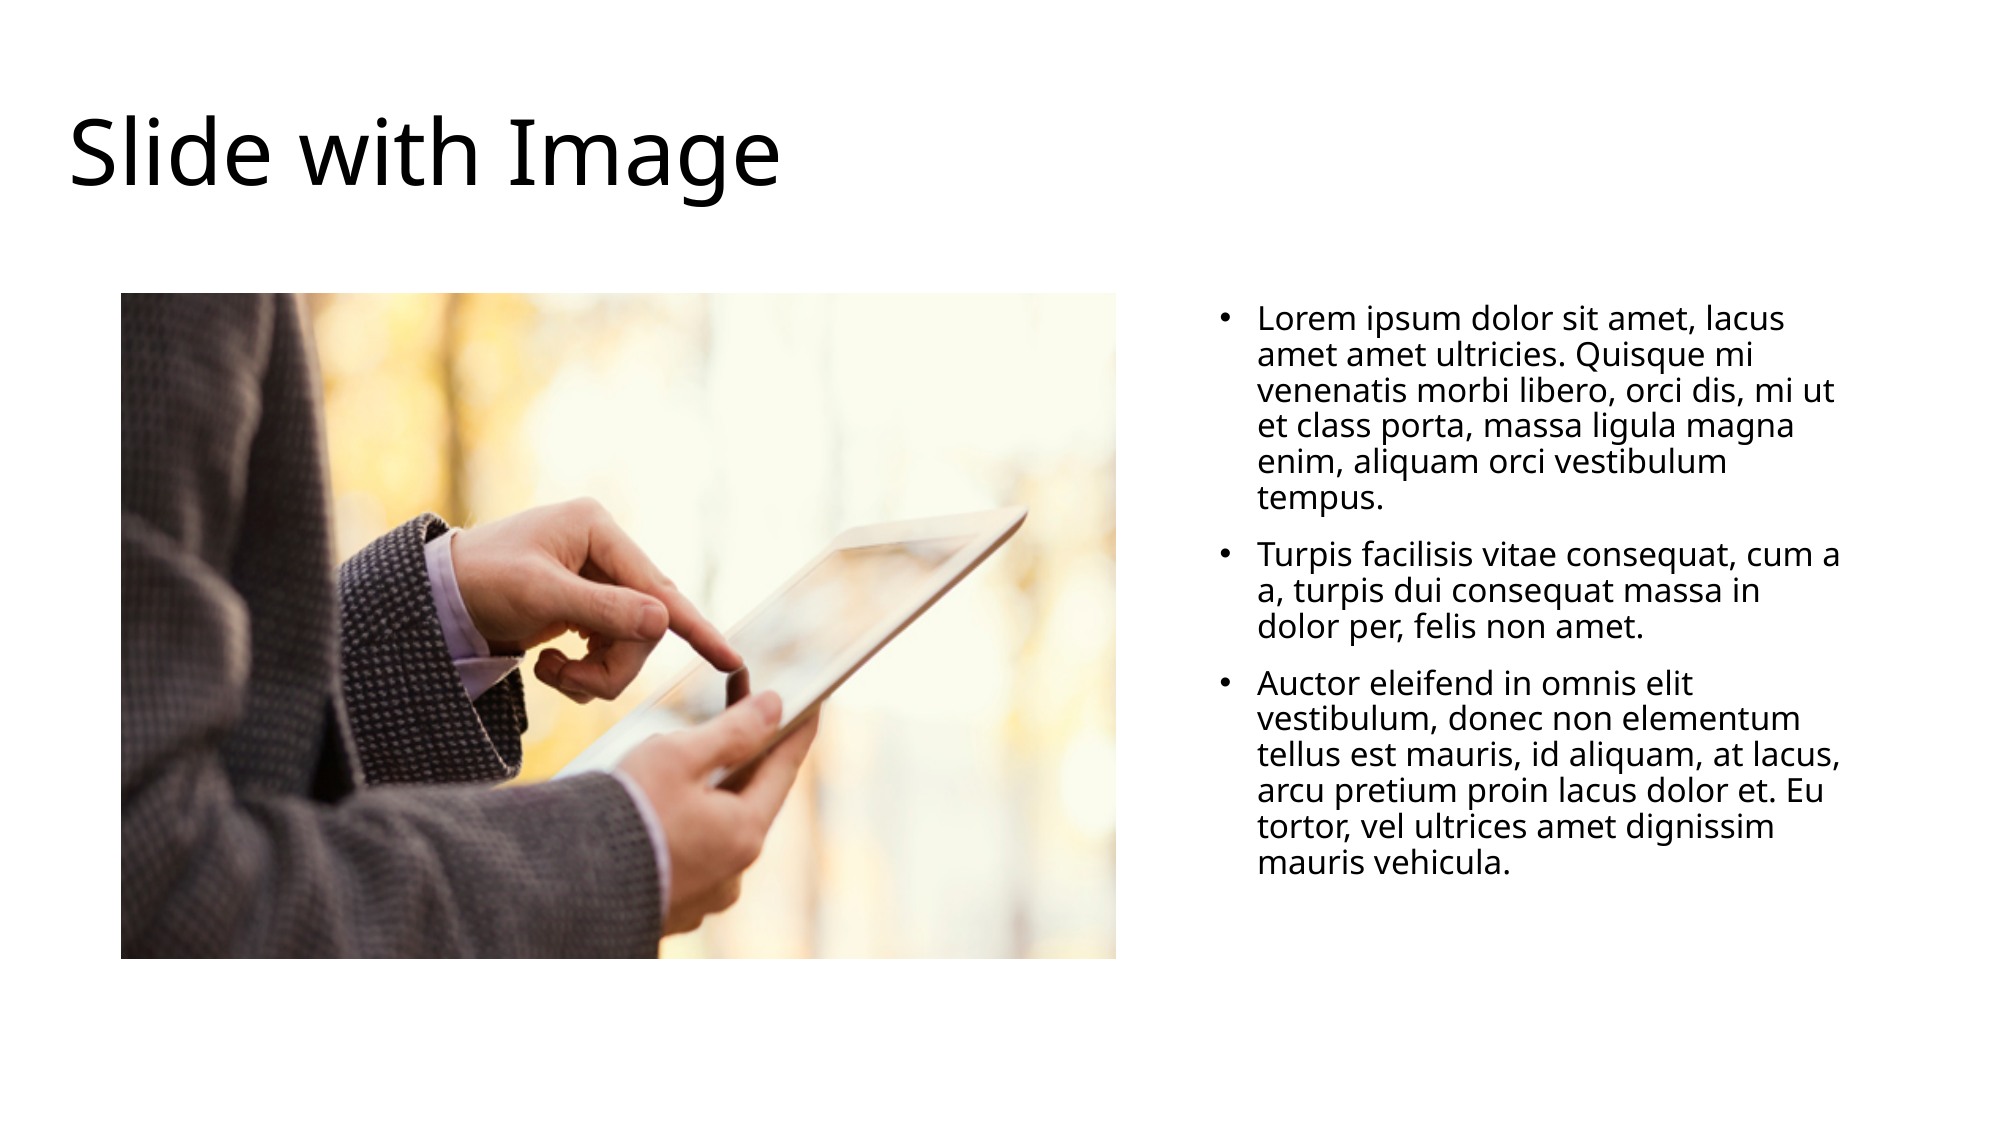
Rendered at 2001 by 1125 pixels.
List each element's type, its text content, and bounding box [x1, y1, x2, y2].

title Slide with Image [53, 76, 1752, 236]
list Lorem ipsum dolor sit amet, lacus amet amet ultricies. Quisque mi venenatis morbi libero, orci dis, mi ut et class porta, massa ligula magna enim, aliquam orci vestibulum tempus. Turpis facilisis vitae consequat, cum a a, turpis dui consequat massa in dolor per, felis non amet. Auctor eleifend in omnis elit vestibulum, donec non elementum tellus est mauris, id aliquam, at lacus, arcu pretium proin lacus dolor et. Eu tortor, vel ultrices amet dignissim mauris vehicula. [1204, 293, 1863, 974]
picture [121, 293, 1116, 959]
